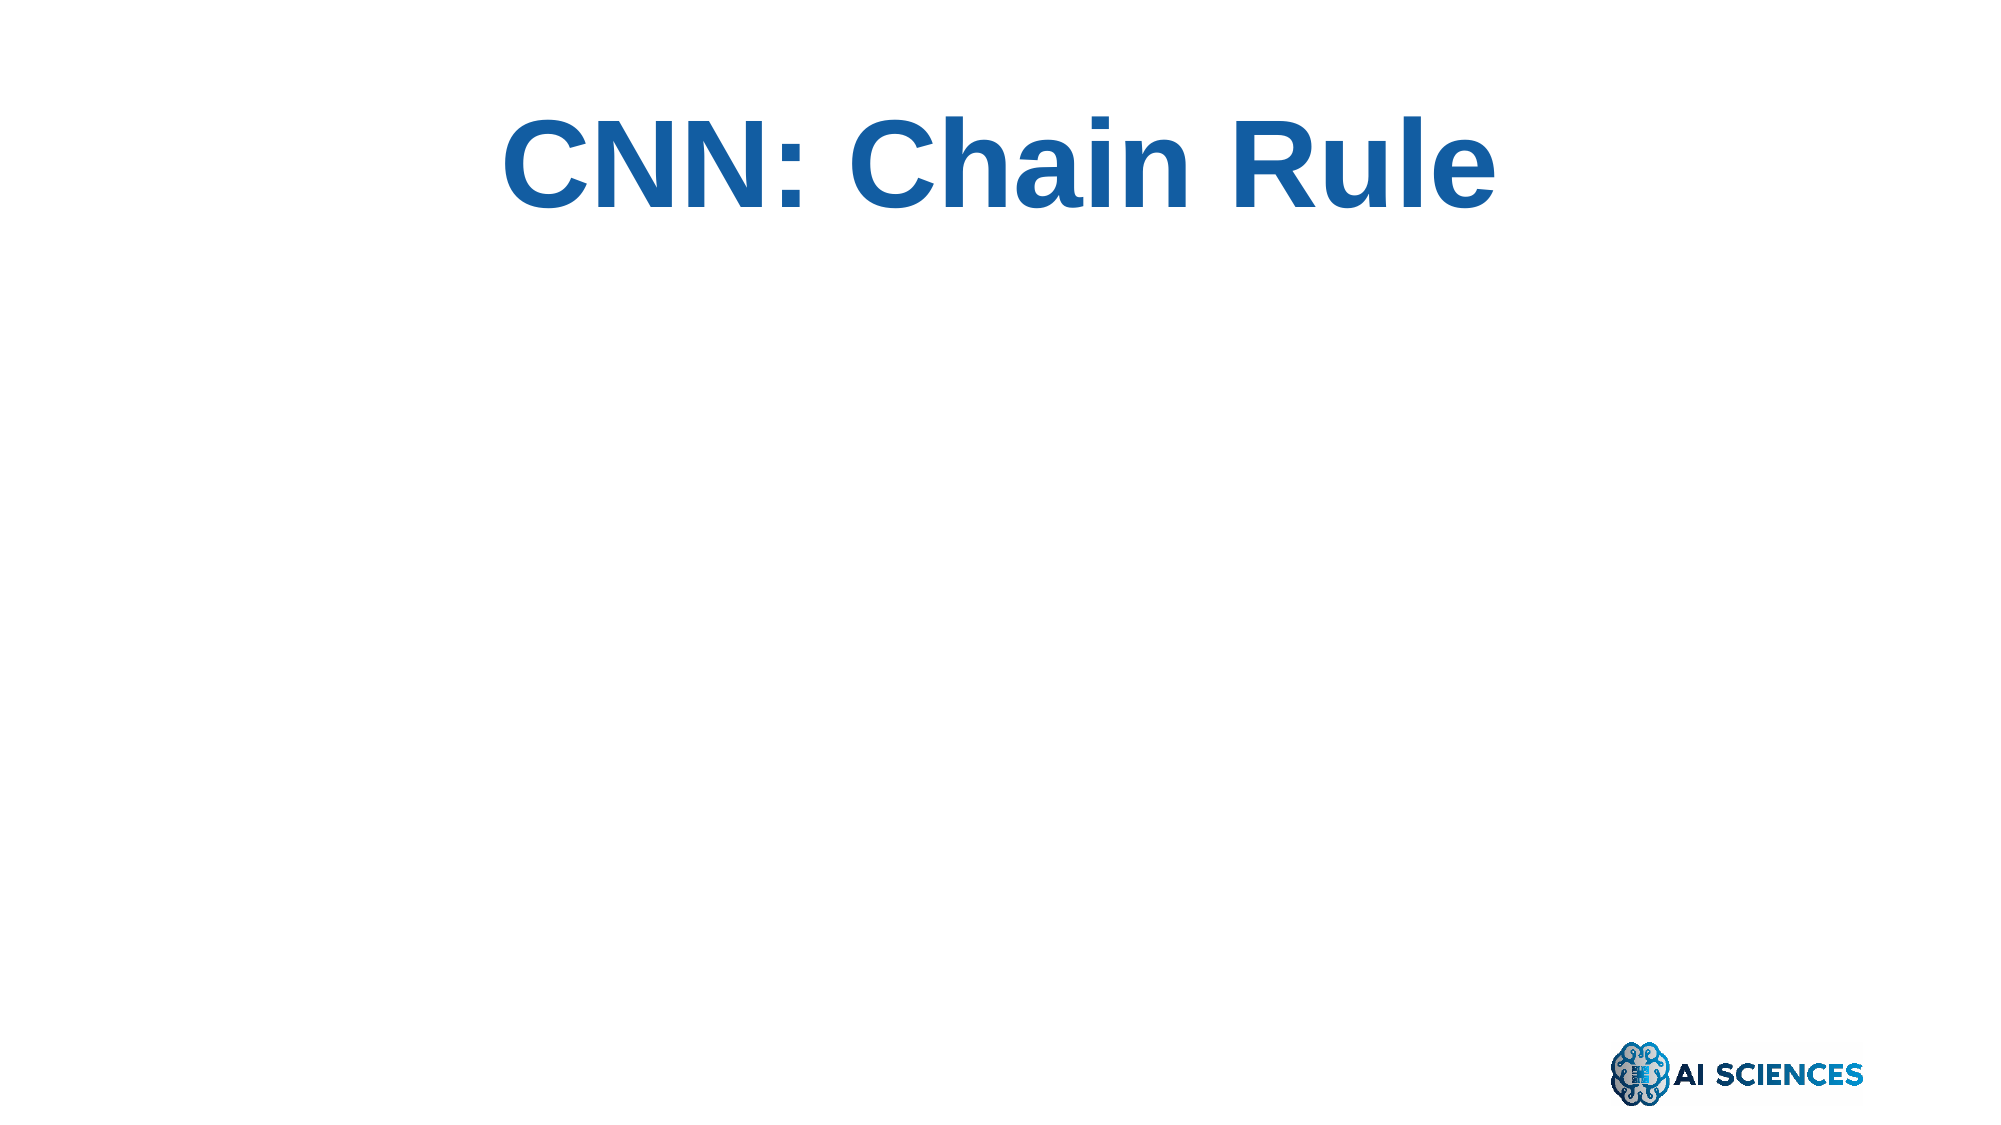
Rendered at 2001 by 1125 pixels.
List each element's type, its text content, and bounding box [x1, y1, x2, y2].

picture [1644, 1047, 1656, 1058]
picture [1853, 1068, 1863, 1074]
title CNN: Chain Rule [137, 102, 1863, 231]
picture [1611, 1042, 1863, 1106]
picture [1659, 1080, 1665, 1091]
